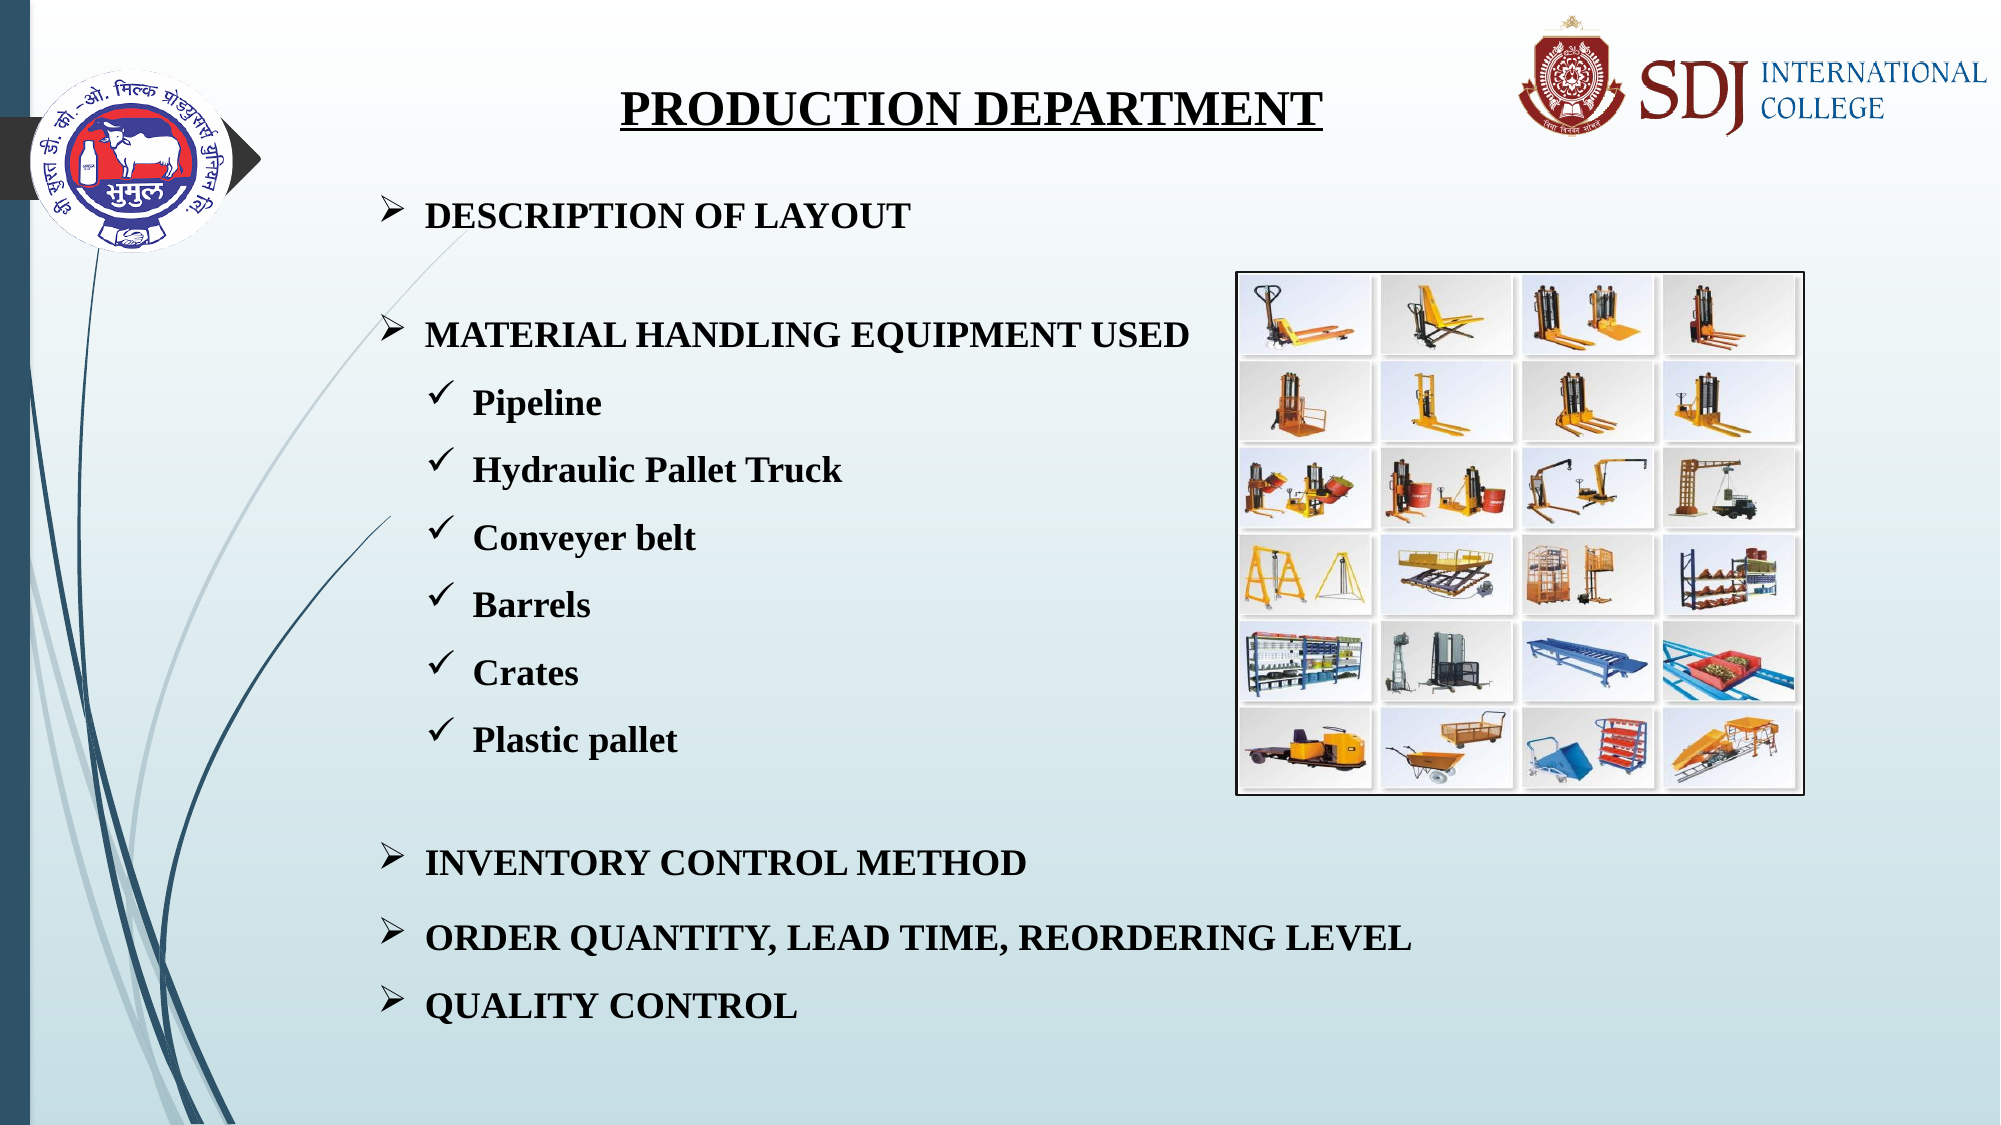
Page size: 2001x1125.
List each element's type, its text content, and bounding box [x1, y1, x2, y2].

text_box PRODUCTION DEPARTMENT [532, 67, 1411, 143]
text_box DESCRIPTION OF LAYOUT [363, 161, 1364, 244]
text_box ORDER QUANTITY, LEAD TIME, REORDERING LEVEL QUALITY CONTROL [363, 883, 1442, 1101]
picture [1237, 273, 1804, 794]
text_box MATERIAL HANDLING EQUIPMENT USED Pipeline Hydraulic Pallet Truck Conveyer belt Barrels Crates Plastic pallet [363, 280, 1216, 768]
text_box INVENTORY CONTROL METHOD [363, 808, 1364, 883]
picture [1516, 13, 1987, 137]
picture [29, 69, 233, 254]
